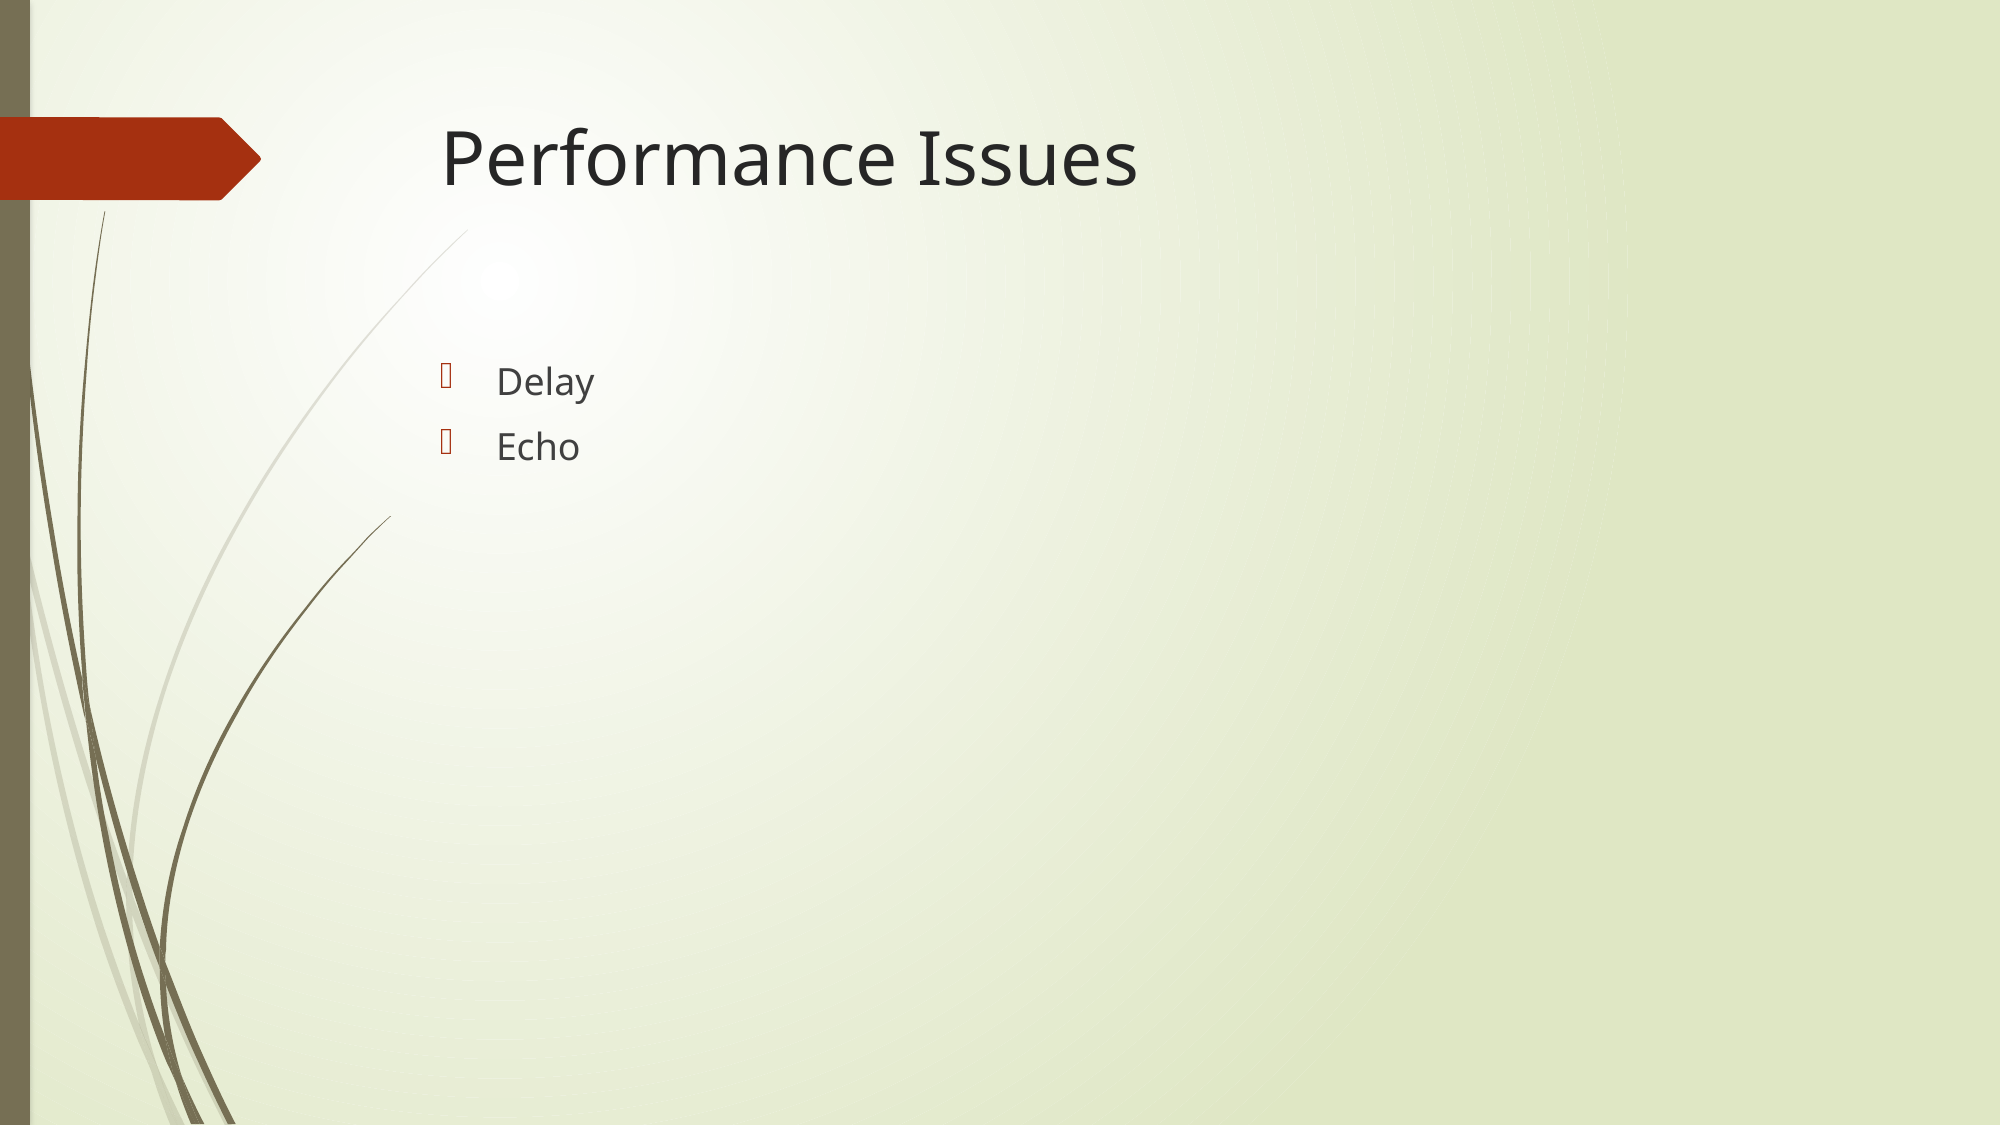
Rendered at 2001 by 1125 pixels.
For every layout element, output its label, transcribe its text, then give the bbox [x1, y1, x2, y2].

list Delay Echo [424, 350, 1888, 970]
title Performance Issues [425, 102, 1888, 313]
